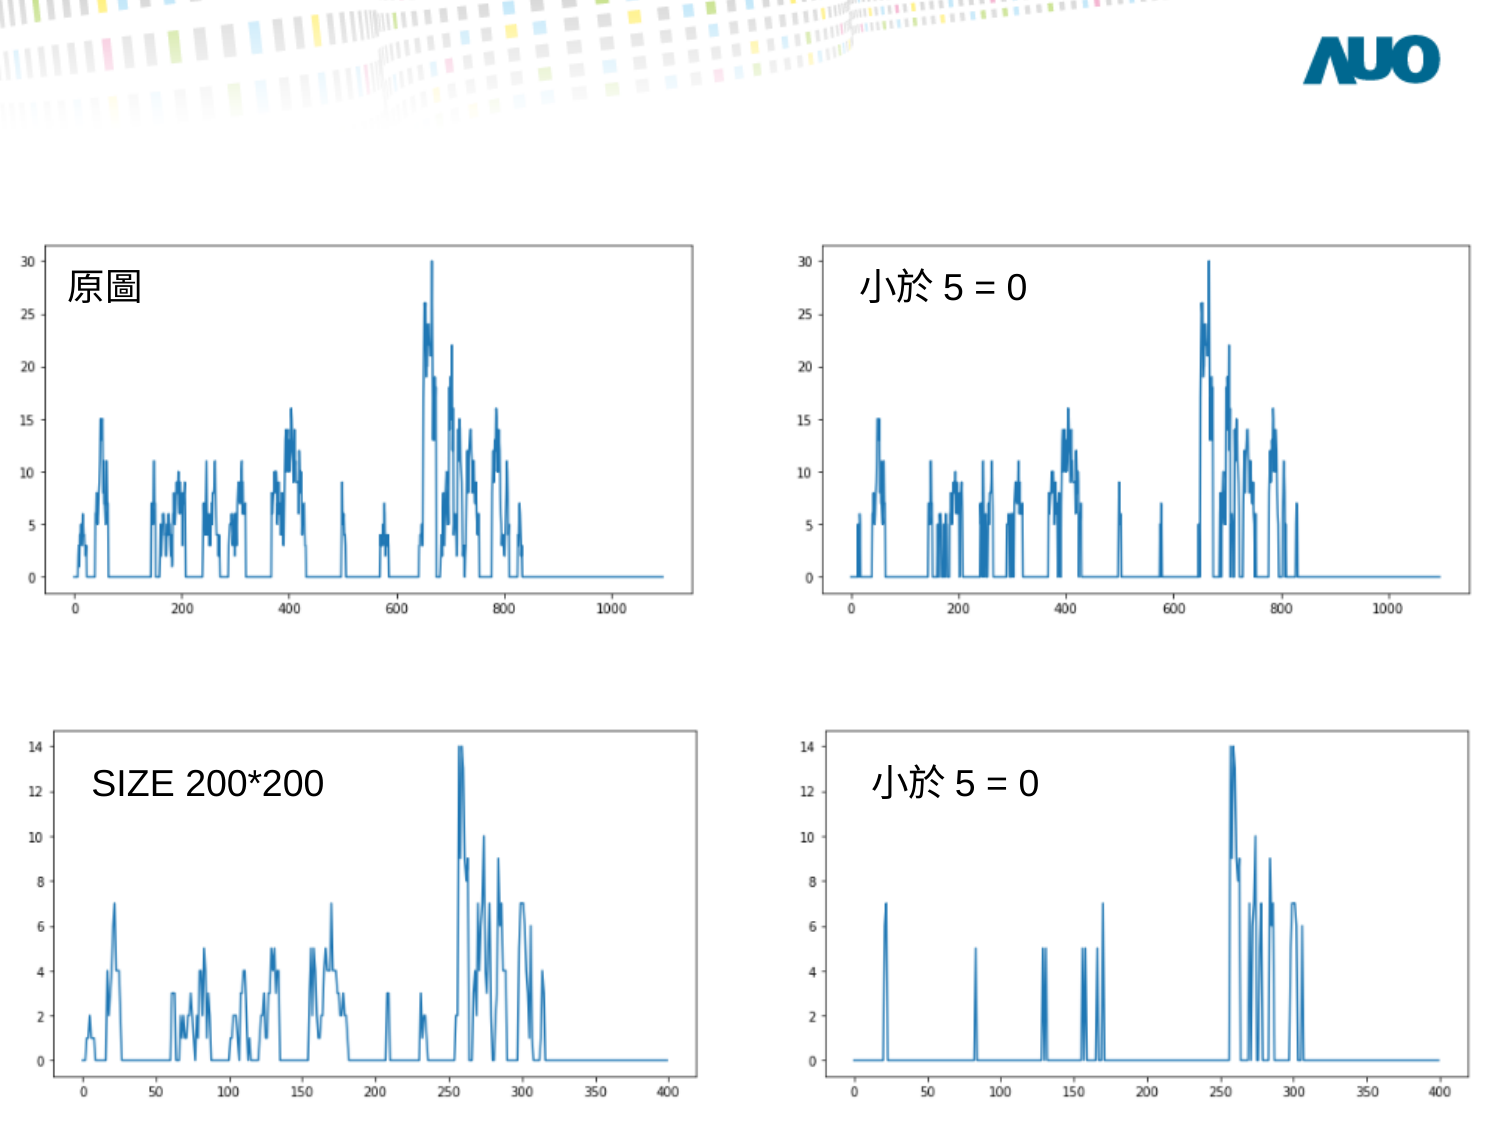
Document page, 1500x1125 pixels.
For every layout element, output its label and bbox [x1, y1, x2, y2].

picture [0, 715, 1500, 1125]
picture [0, 0, 1500, 155]
picture [0, 231, 1500, 643]
